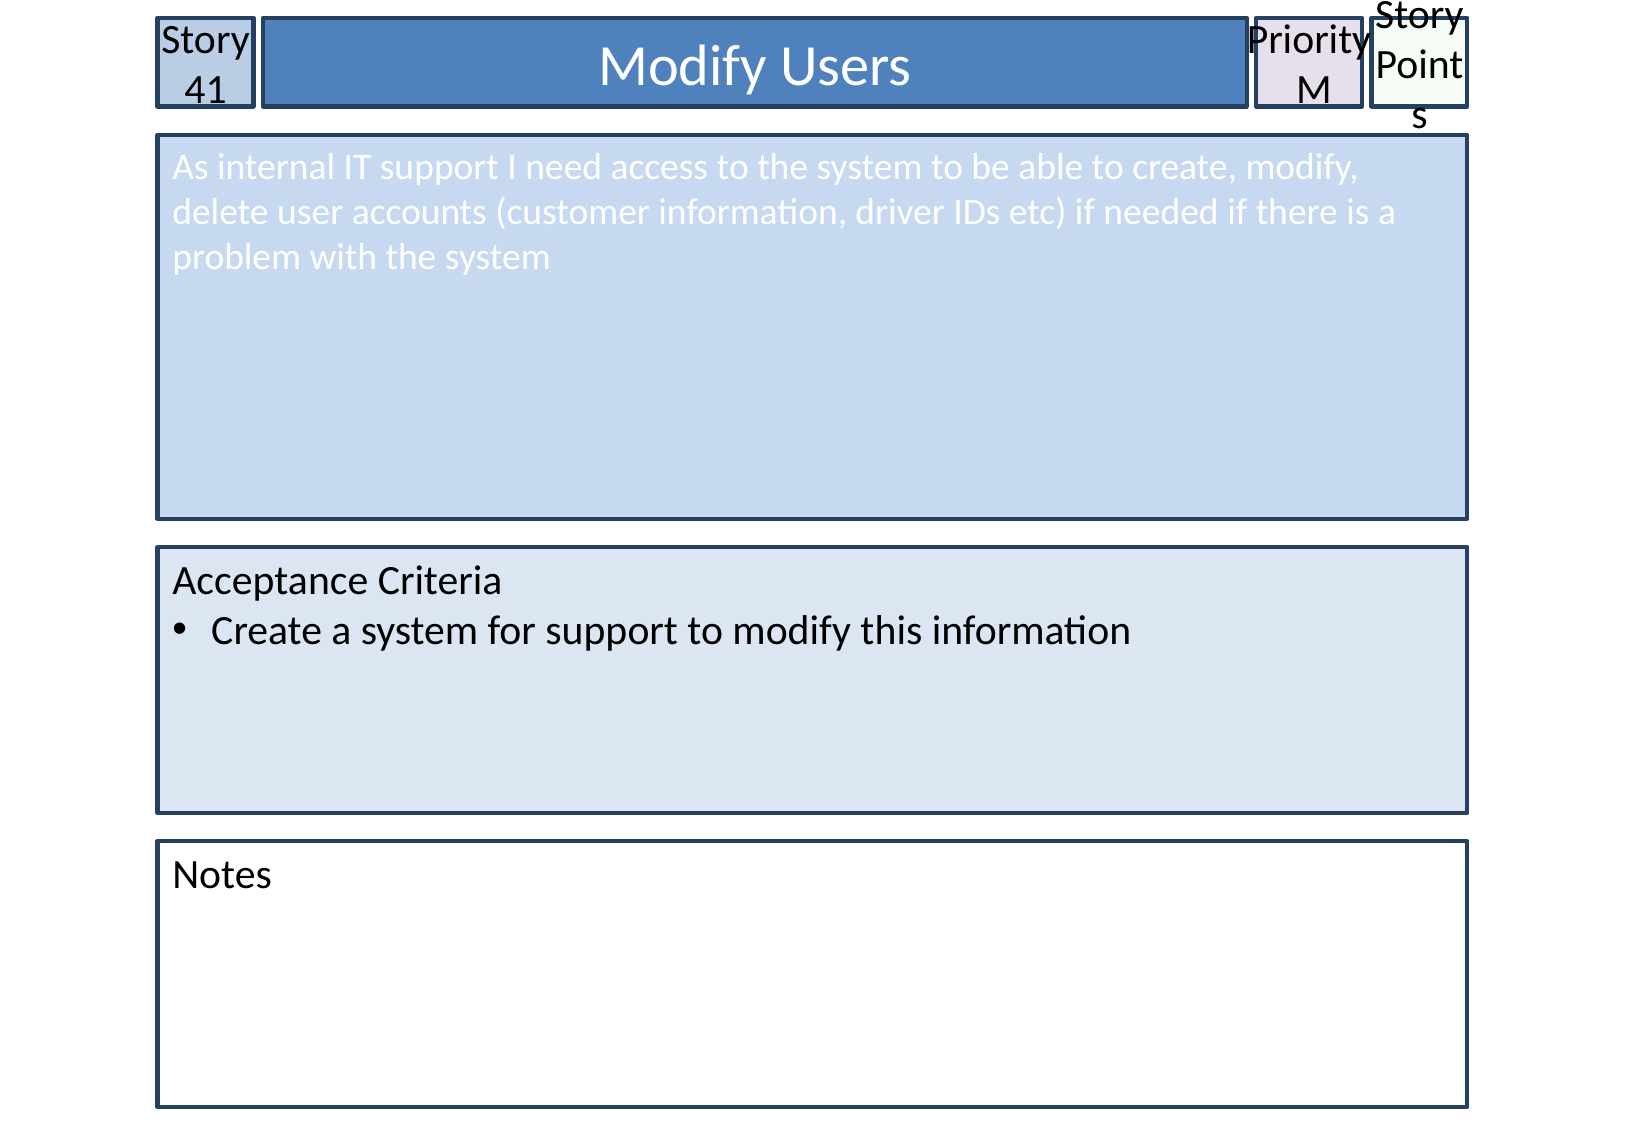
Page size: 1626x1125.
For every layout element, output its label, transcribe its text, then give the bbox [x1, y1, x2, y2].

text_box Story Points [1369, 16, 1469, 109]
text_box Acceptance Criteria Create a system for support to modify this information [155, 545, 1469, 815]
text_box Modify Users [261, 16, 1249, 109]
text_box Story 41 [155, 16, 256, 109]
text_box As internal IT support I need access to the system to be able to create, modify, delete user accounts (customer information, driver IDs etc) if needed if there is a problem with the system [155, 133, 1469, 521]
text_box Notes [155, 839, 1469, 1109]
text_box Priority M [1254, 16, 1364, 109]
